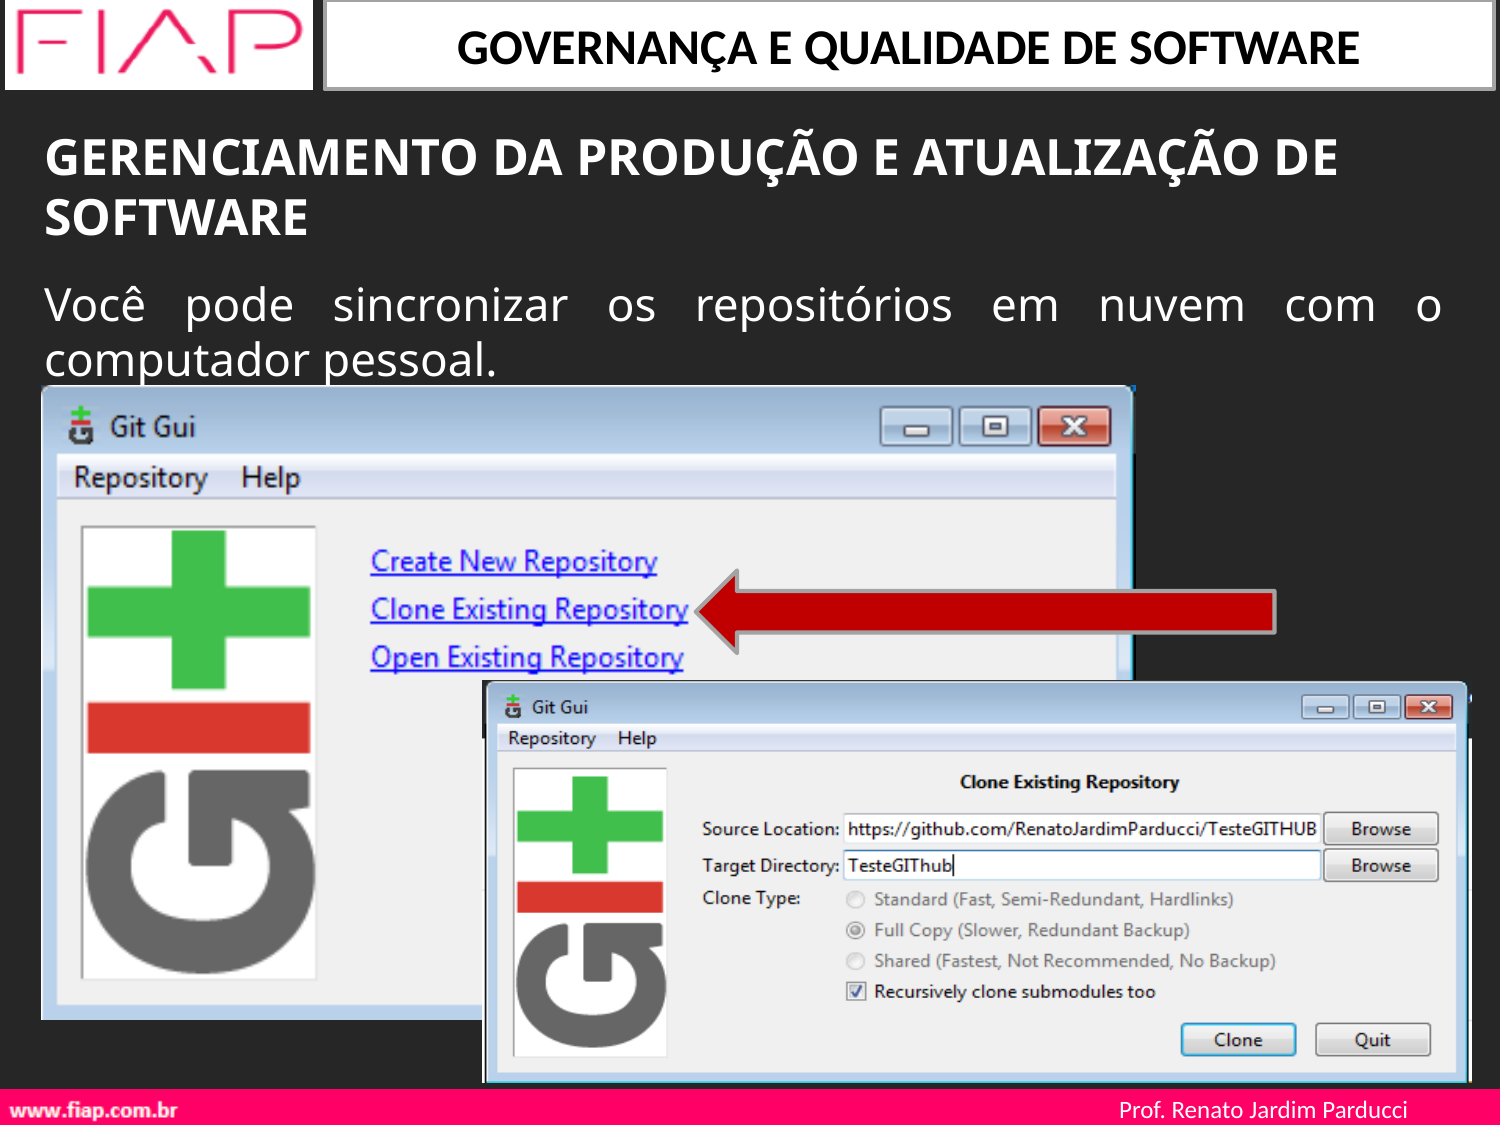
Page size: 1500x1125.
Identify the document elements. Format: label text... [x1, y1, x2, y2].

text_box Você pode sincronizar os repositórios em nuvem com o computador pessoal. [29, 267, 1459, 385]
picture [41, 385, 1472, 1083]
text_box [1141, 588, 1277, 635]
text_box GERENCIAMENTO DA PRODUÇÃO E ATUALIZAÇÃO DE SOFTWARE [29, 118, 1413, 246]
